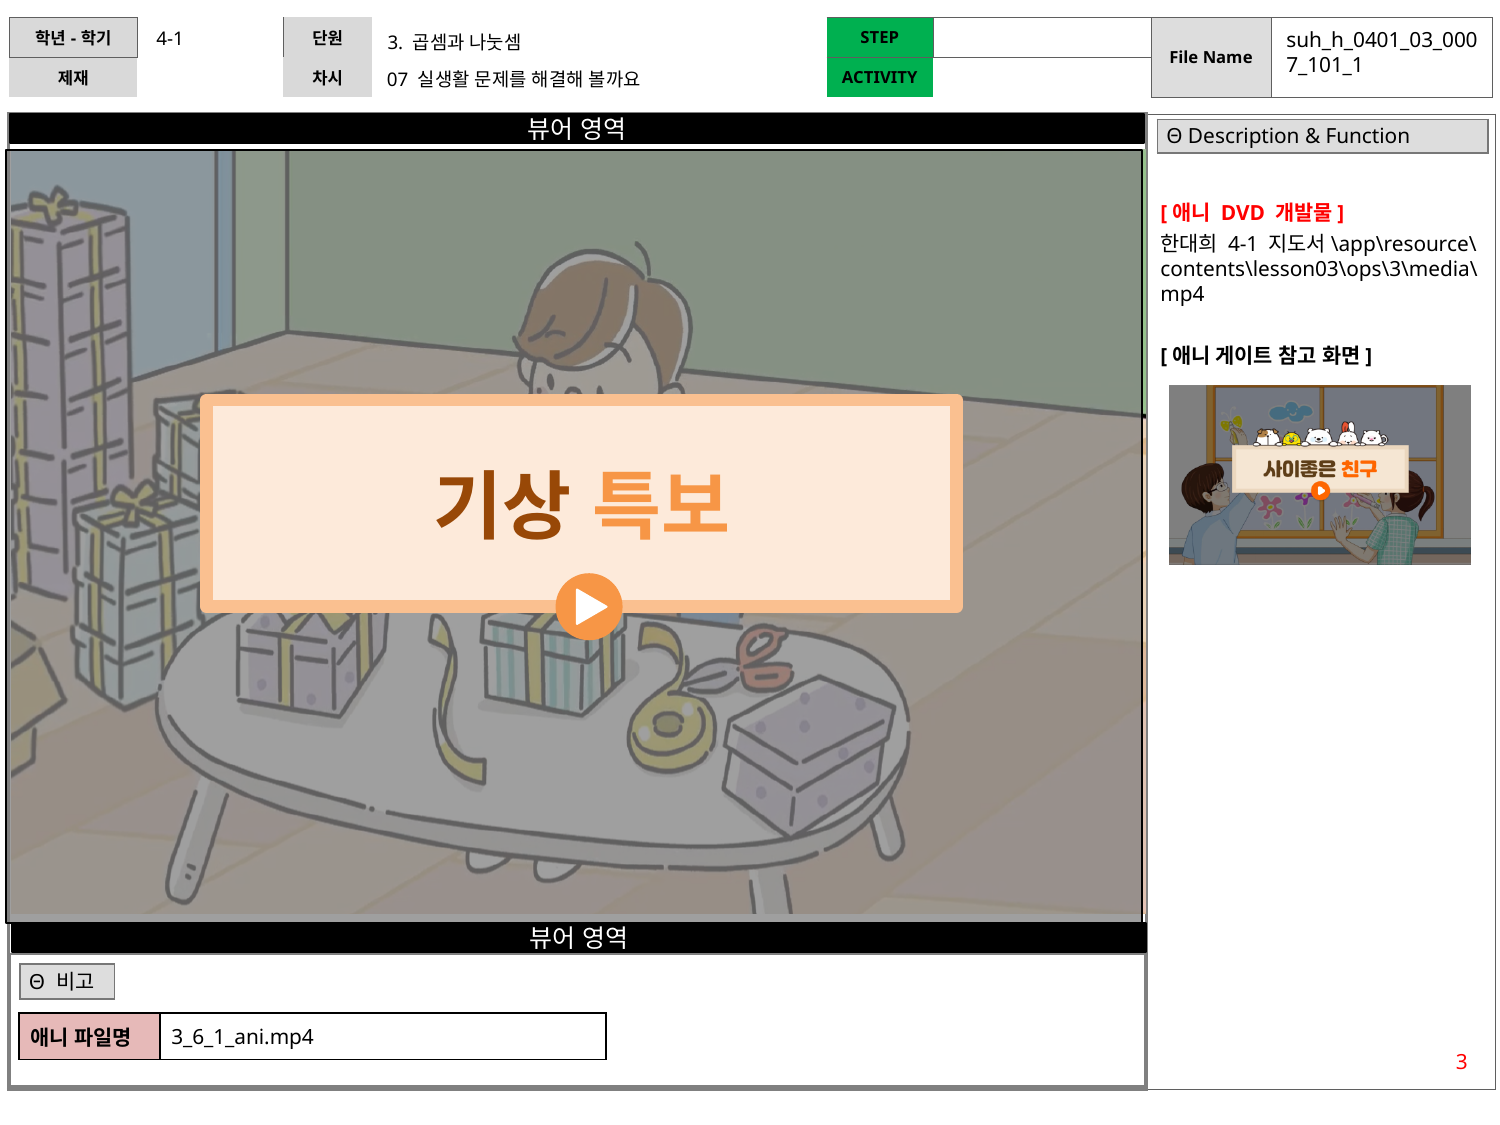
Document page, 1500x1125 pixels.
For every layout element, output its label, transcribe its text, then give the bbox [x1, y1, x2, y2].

text_box [4, 148, 1144, 925]
text_box 3. 곱셈과 나눗셈 [372, 23, 828, 48]
picture [1169, 385, 1471, 565]
table_header Θ Description & Function [1158, 120, 1487, 152]
picture [11, 149, 1146, 915]
text_box suh_h_0401_03_0007_101_1 [1271, 18, 1500, 84]
text_box [애니 DVD 개발물] 한대희 4-1 지도서\app\resource\contents\lesson03\ops\3\media\mp4 [애니 게이트 참고 화면] [1150, 160, 1500, 470]
text_box 4-1 [141, 18, 284, 55]
text_box 07 실생활 문제를 해결해 볼까요 [372, 60, 821, 96]
table_header 3_6_1_ani.mp4 [161, 1014, 605, 1059]
table_header 애니 파일명 [20, 1014, 159, 1059]
